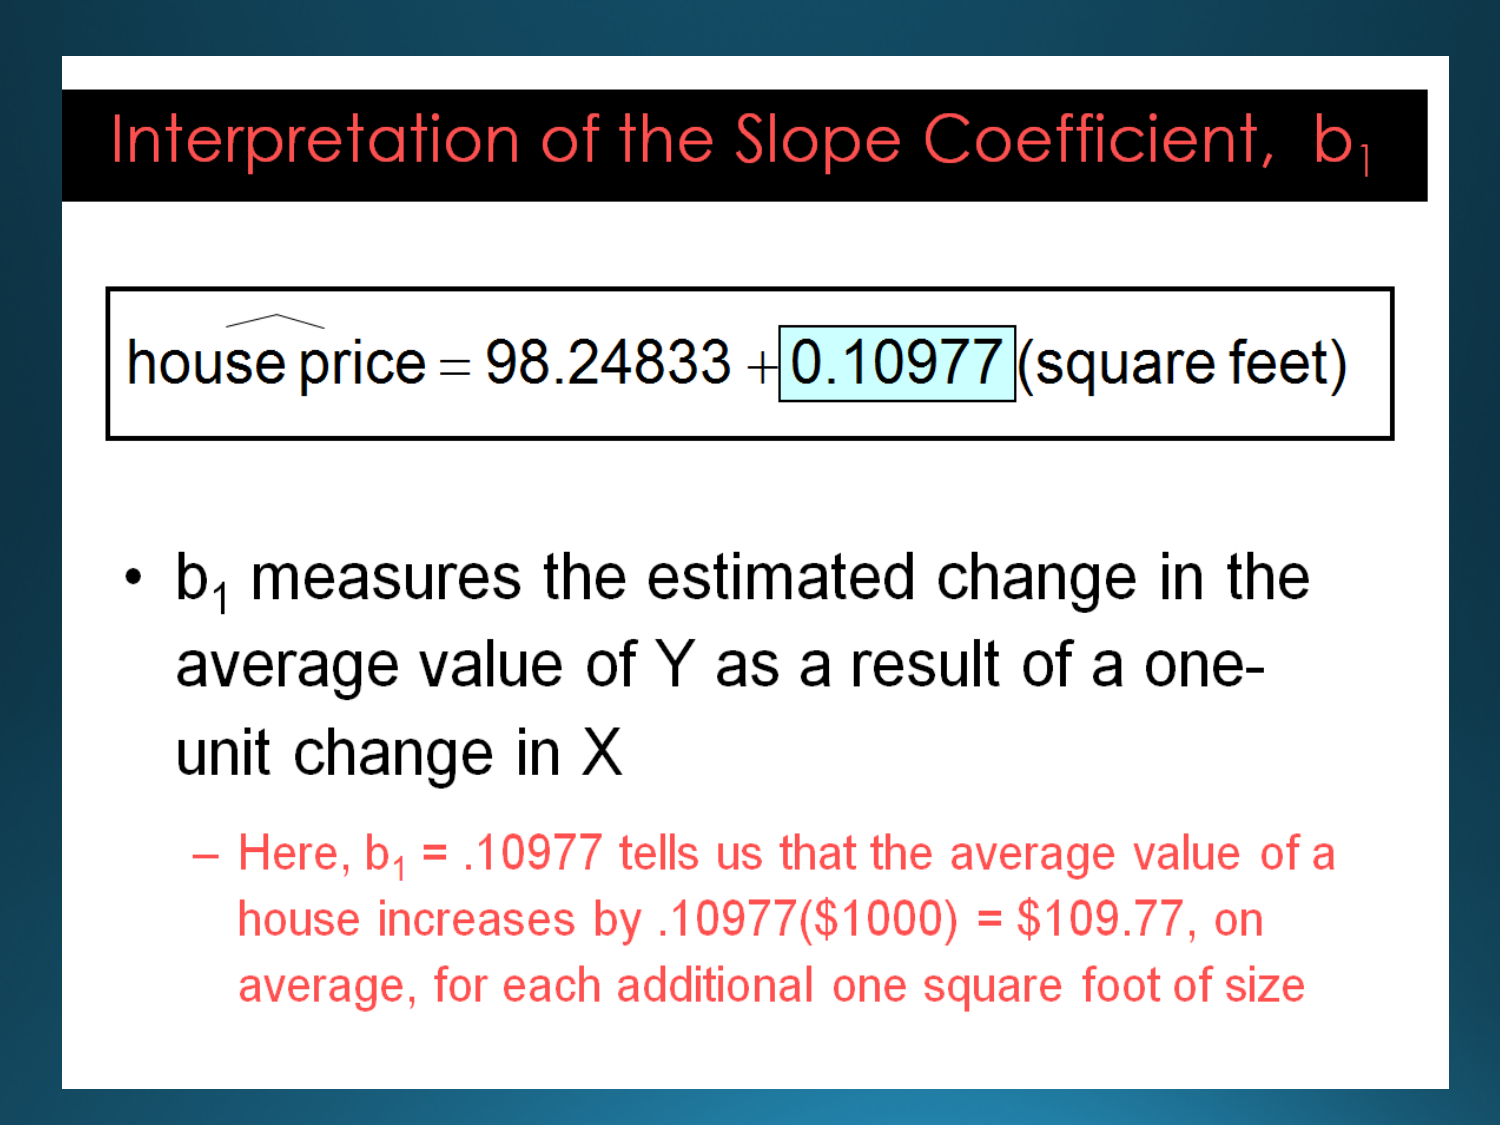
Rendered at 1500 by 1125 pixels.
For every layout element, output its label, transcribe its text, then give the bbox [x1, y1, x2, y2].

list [62, 56, 1449, 1089]
picture [0, 0, 1500, 1125]
slide_number 23 [1059, 1089, 1397, 1103]
